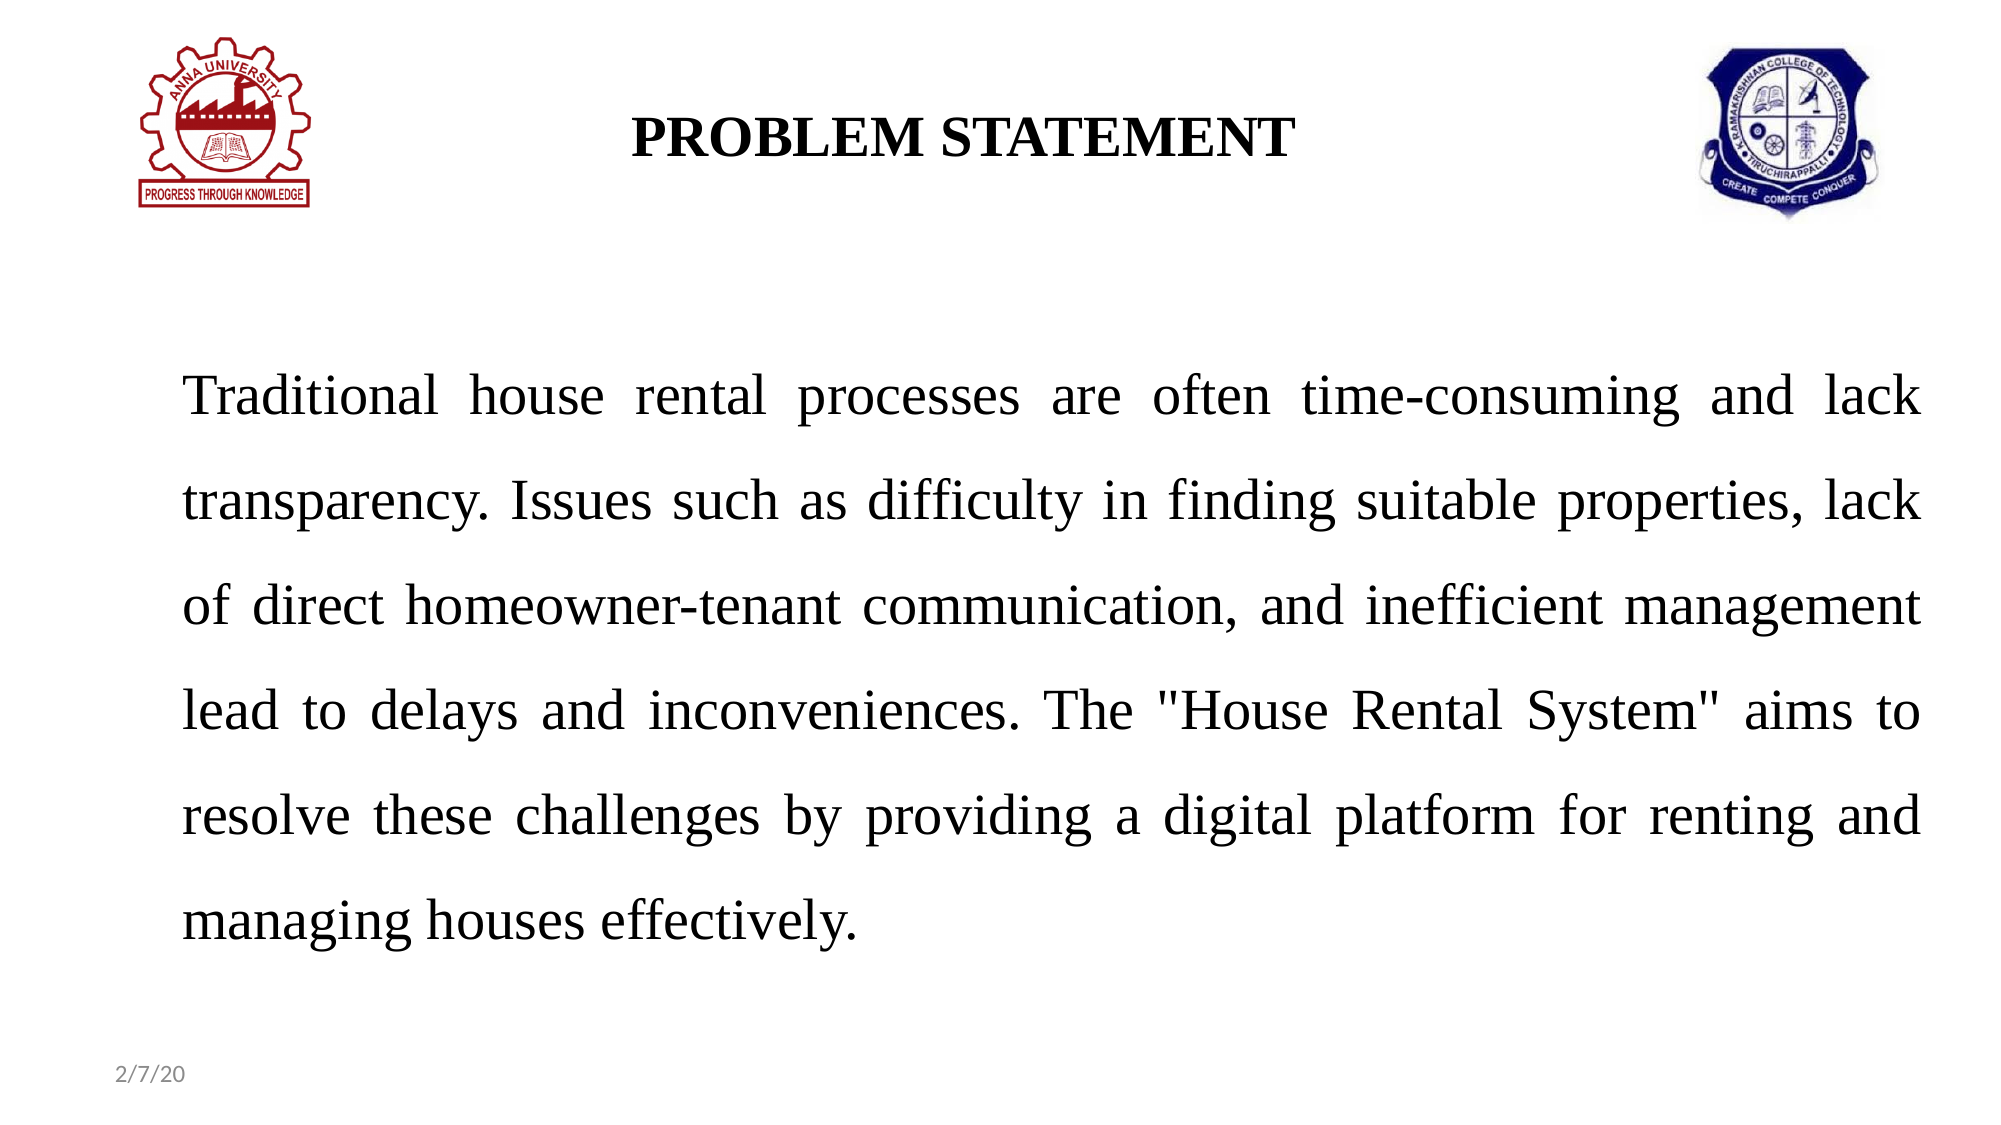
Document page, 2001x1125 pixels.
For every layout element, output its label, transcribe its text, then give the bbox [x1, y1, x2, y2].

text_box PROBLEM STATEMENT [616, 91, 1457, 176]
picture [1695, 42, 1885, 224]
picture [136, 35, 312, 209]
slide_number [99, 1042, 567, 1103]
text_box Traditional house rental processes are often time-consuming and lack transparency. Issues such as difficulty in finding suitable properties, lack of direct homeowner-tenant communication, and inefficient management lead to delays and inconveniences. The "House Rental System" aims to resolve these challenges by providing a digital platform for renting and managing houses effectively. [167, 314, 1938, 1029]
